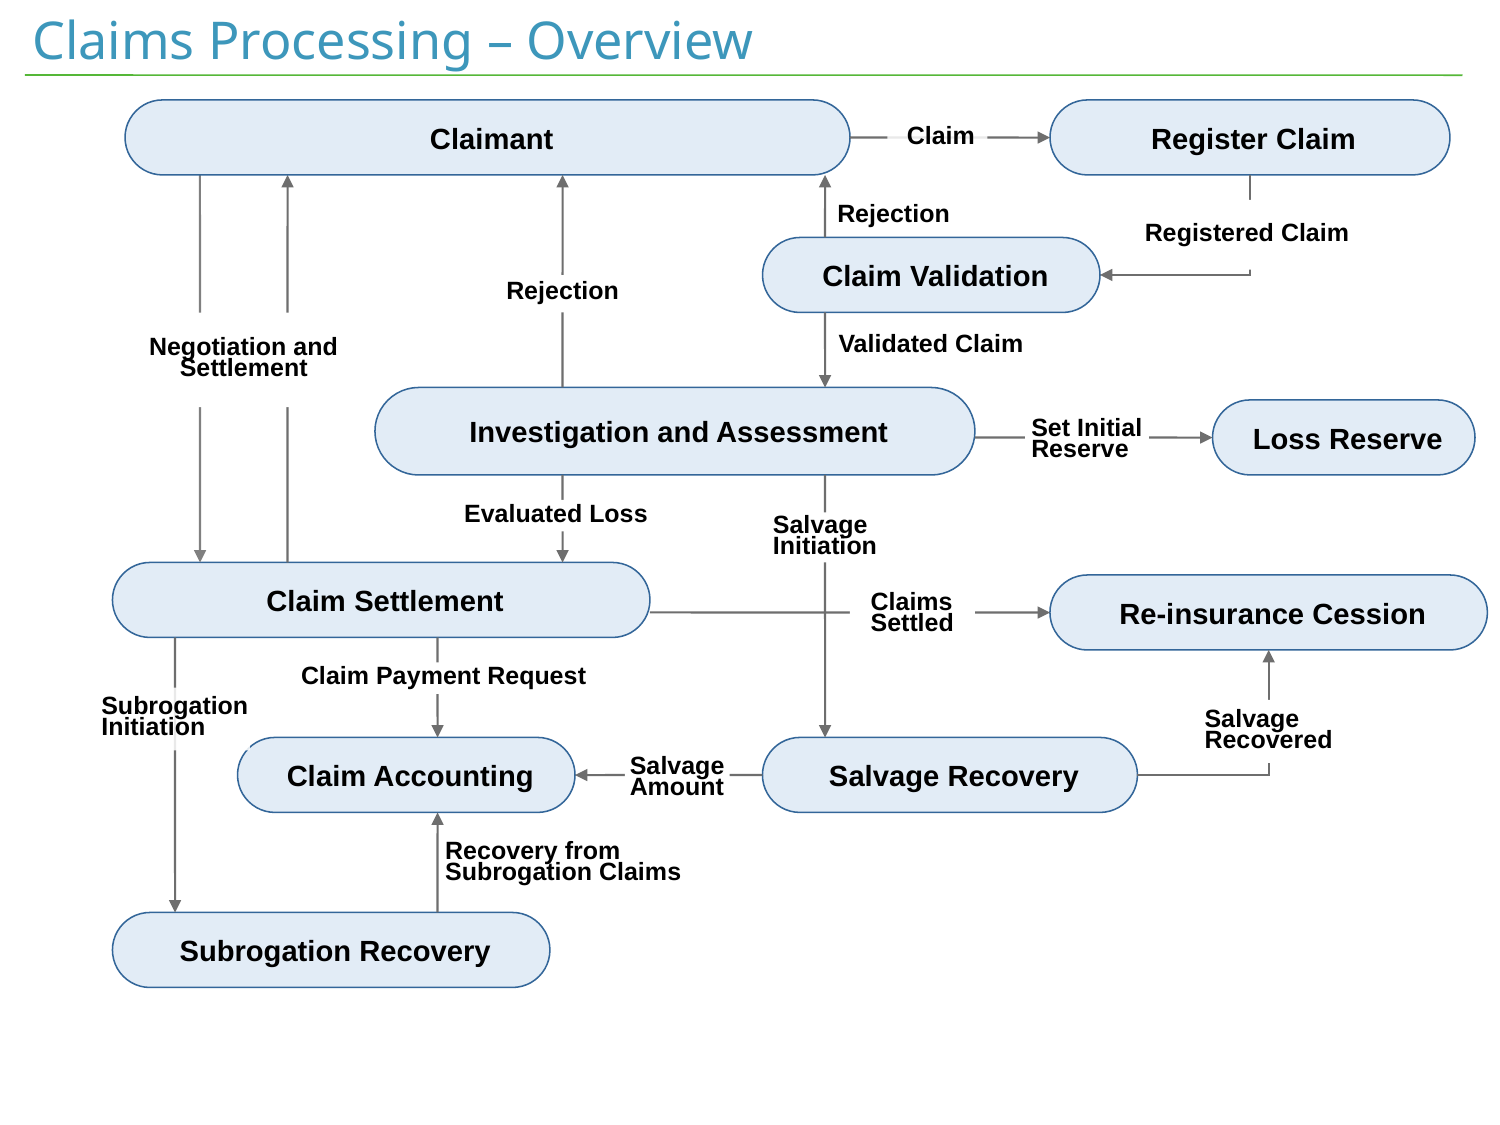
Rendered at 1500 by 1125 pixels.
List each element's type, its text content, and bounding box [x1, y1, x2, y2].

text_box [424, 174, 688, 563]
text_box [137, 184, 351, 563]
text_box Claim Accounting [254, 746, 569, 813]
title Claims Processing – Overview [17, 0, 1456, 79]
text_box Claim Validation [1066, 237, 1100, 313]
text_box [251, 637, 638, 738]
text_box Investigation and Assessment [374, 387, 419, 475]
text_box Investigation and Assessment [691, 387, 969, 475]
text_box Salvage Recovery [766, 737, 1137, 813]
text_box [437, 812, 683, 913]
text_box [649, 582, 1051, 647]
text_box Subrogation Recovery [112, 912, 550, 988]
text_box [762, 474, 888, 581]
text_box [787, 174, 1063, 388]
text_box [762, 655, 888, 738]
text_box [974, 399, 1476, 476]
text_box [574, 744, 763, 813]
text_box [1099, 173, 1351, 274]
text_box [124, 99, 1451, 176]
text_box Re-insurance Cession [1054, 574, 1488, 650]
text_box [1137, 648, 1363, 774]
text_box Claim Settlement [112, 562, 647, 635]
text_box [99, 637, 251, 913]
text_box Claim Validation [762, 242, 782, 308]
